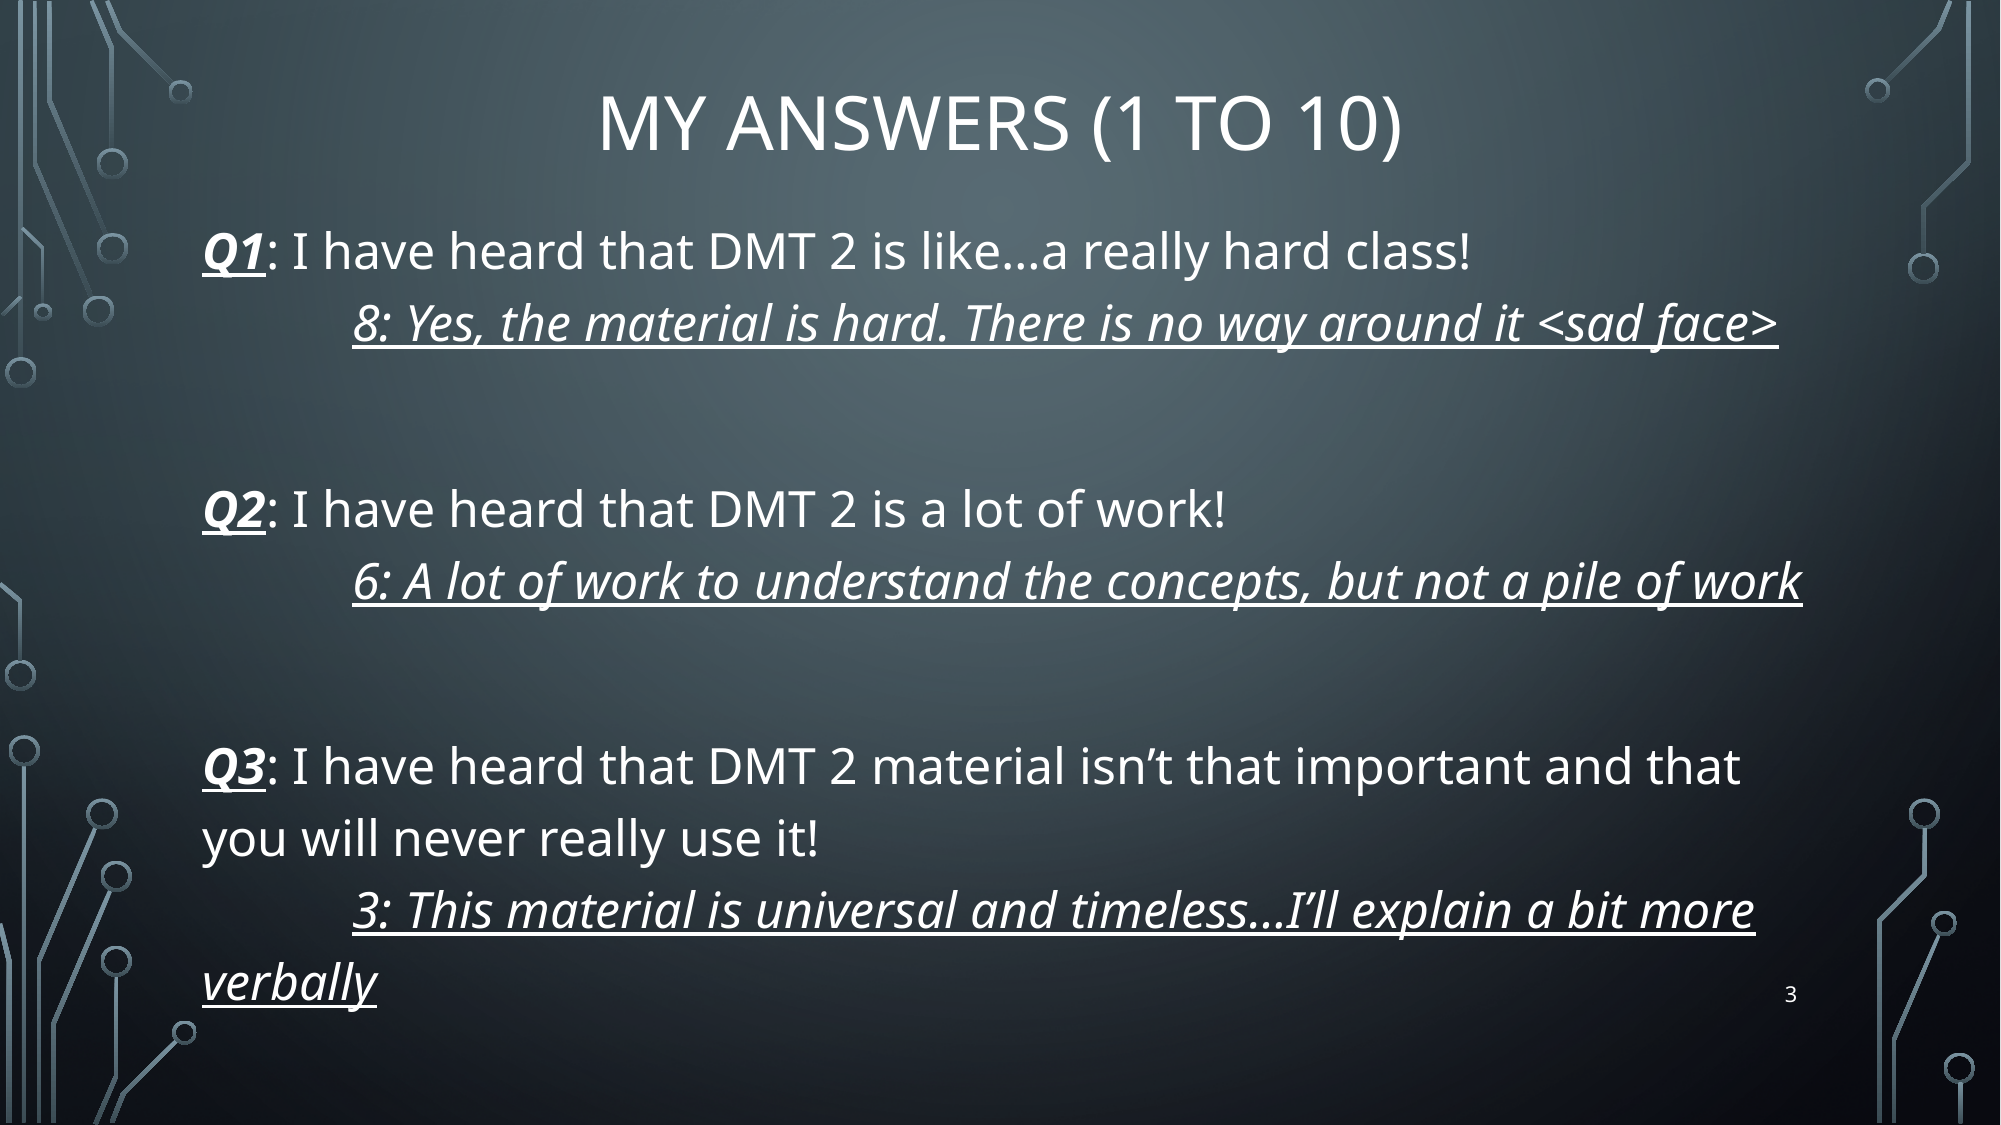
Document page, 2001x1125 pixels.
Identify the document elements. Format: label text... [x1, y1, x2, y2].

slide_number 3 [1685, 965, 1813, 1025]
title My Answers (1 to 10) [187, 52, 1813, 200]
list Q1: I have heard that DMT 2 is like…a really hard class! 8: Yes, the material is hard. There is no way around it <sad face> Q2: I have heard that DMT 2 is a lot of work! 6: A lot of work to understand the concepts, but not a pile of work Q3: I have heard that DMT 2 material isn’t that important and that you will never really use it! 3: This material is universal and timeless…I’ll explain a bit more verbally [187, 200, 1823, 1073]
